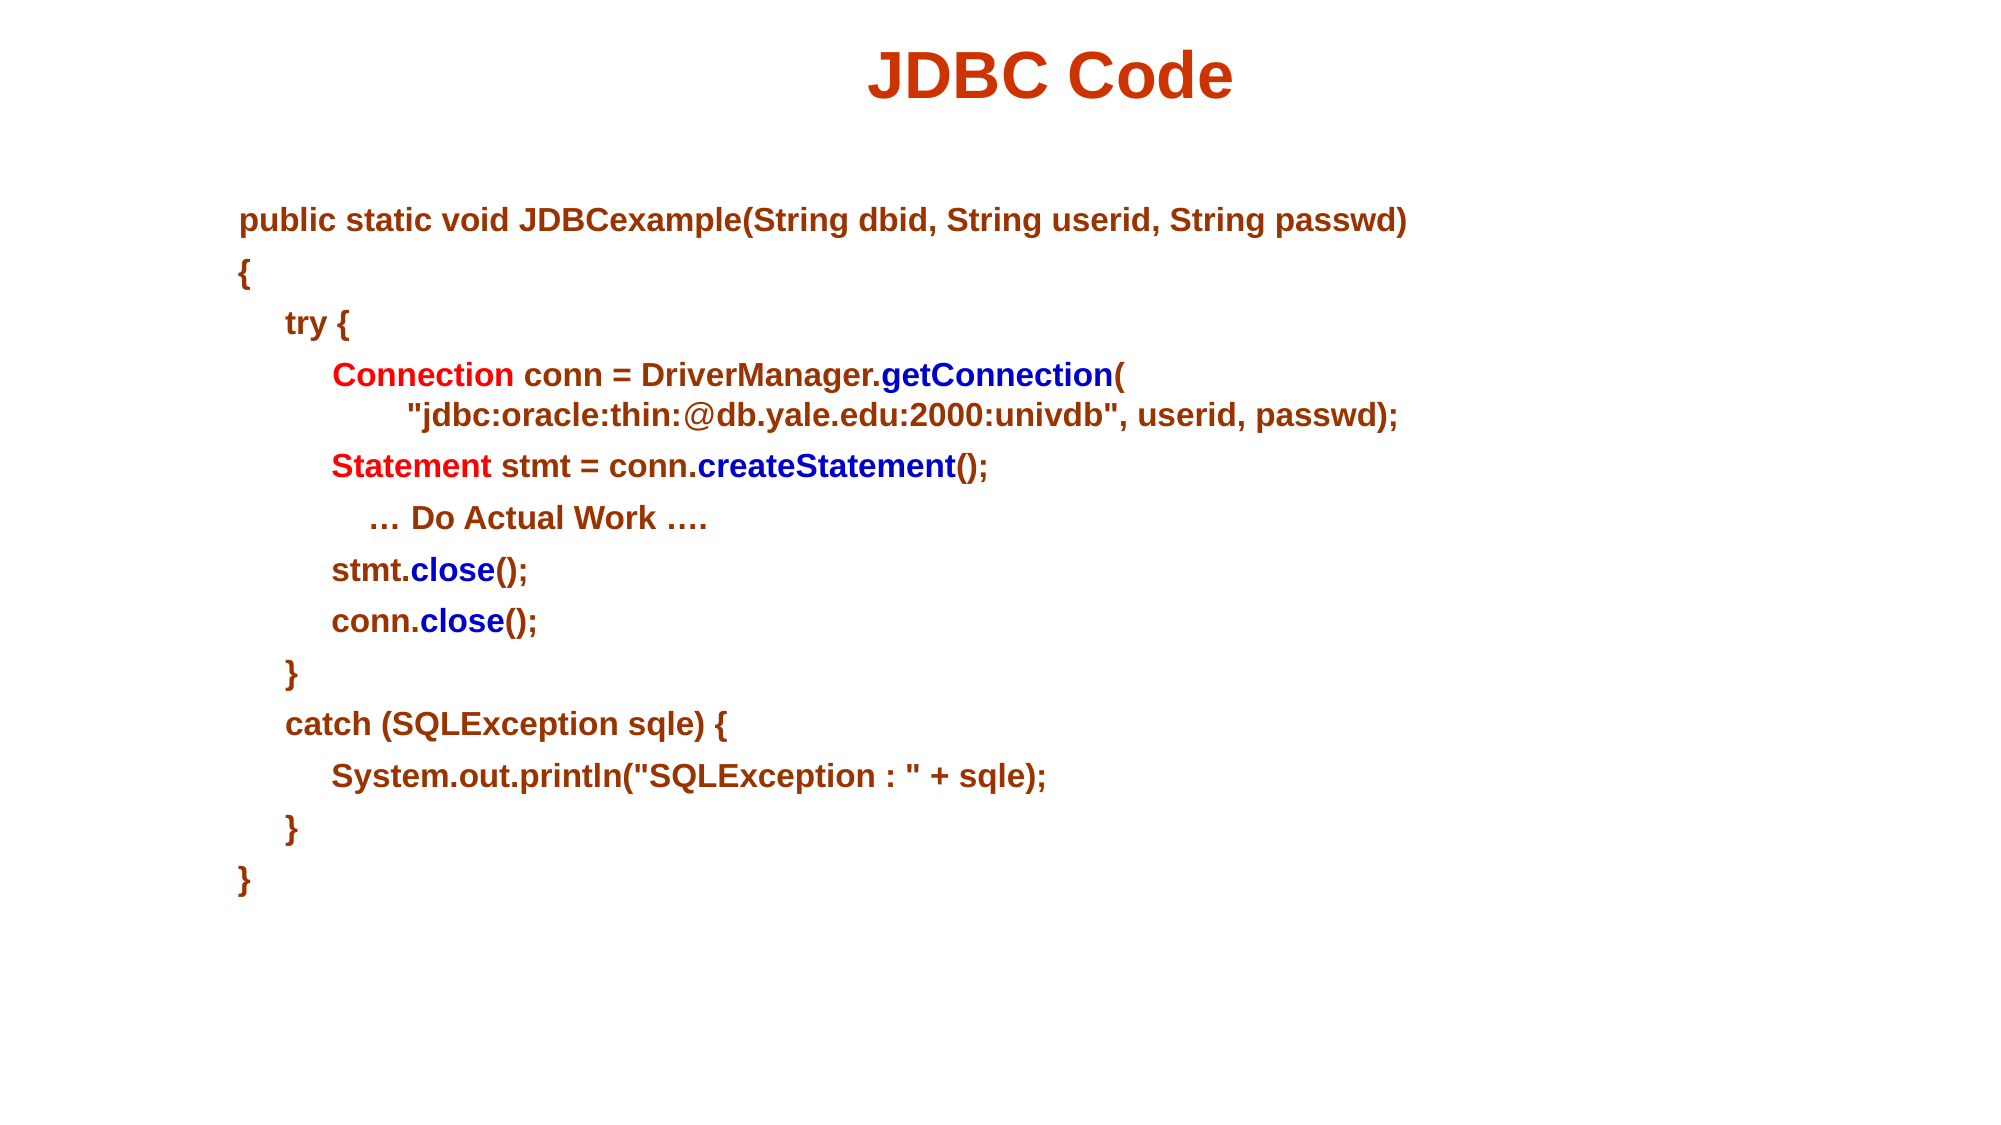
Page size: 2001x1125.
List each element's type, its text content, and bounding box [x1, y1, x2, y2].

title JDBC Code [167, 18, 1935, 120]
list public static void JDBCexample(String dbid, String userid, String passwd) { try { Connection conn = DriverManager.getConnection( "jdbc:oracle:thin:@db.yale.edu:2000:univdb", userid, passwd); Statement stmt = conn.createStatement(); … Do Actual Work …. stmt.close(); conn.close(); } catch (SQLException sqle) { System.out.println("SQLException : " + sqle); } } [148, 190, 1537, 1050]
